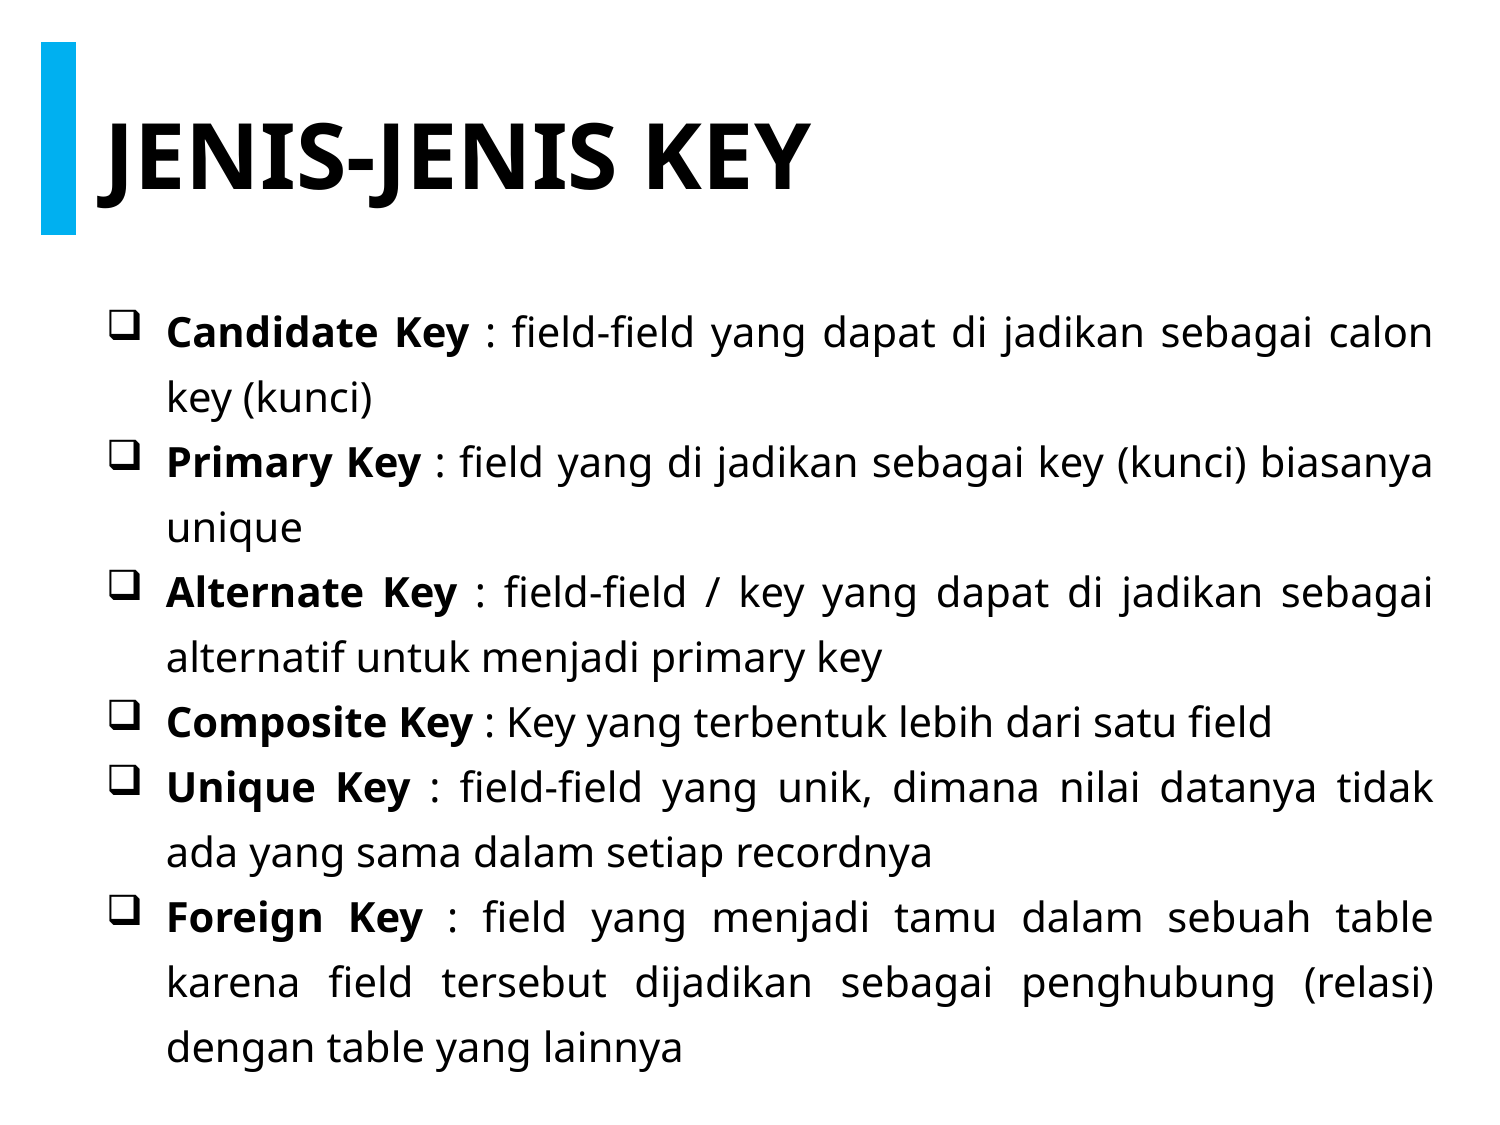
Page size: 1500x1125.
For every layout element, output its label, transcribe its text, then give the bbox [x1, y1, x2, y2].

text_box JENIS-JENIS KEY [104, 71, 1342, 235]
list Candidate Key : field-field yang dapat di jadikan sebagai calon key (kunci) Primary Key : field yang di jadikan sebagai key (kunci) biasanya unique Alternate Key : field-field / key yang dapat di jadikan sebagai alternatif untuk menjadi primary key Composite Key : Key yang terbentuk lebih dari satu field Unique Key : field-field yang unik, dimana nilai datanya tidak ada yang sama dalam setiap recordnya Foreign Key : field yang menjadi tamu dalam sebuah table karena field tersebut dijadikan sebagai penghubung (relasi) dengan table yang lainnya [62, 283, 1450, 896]
